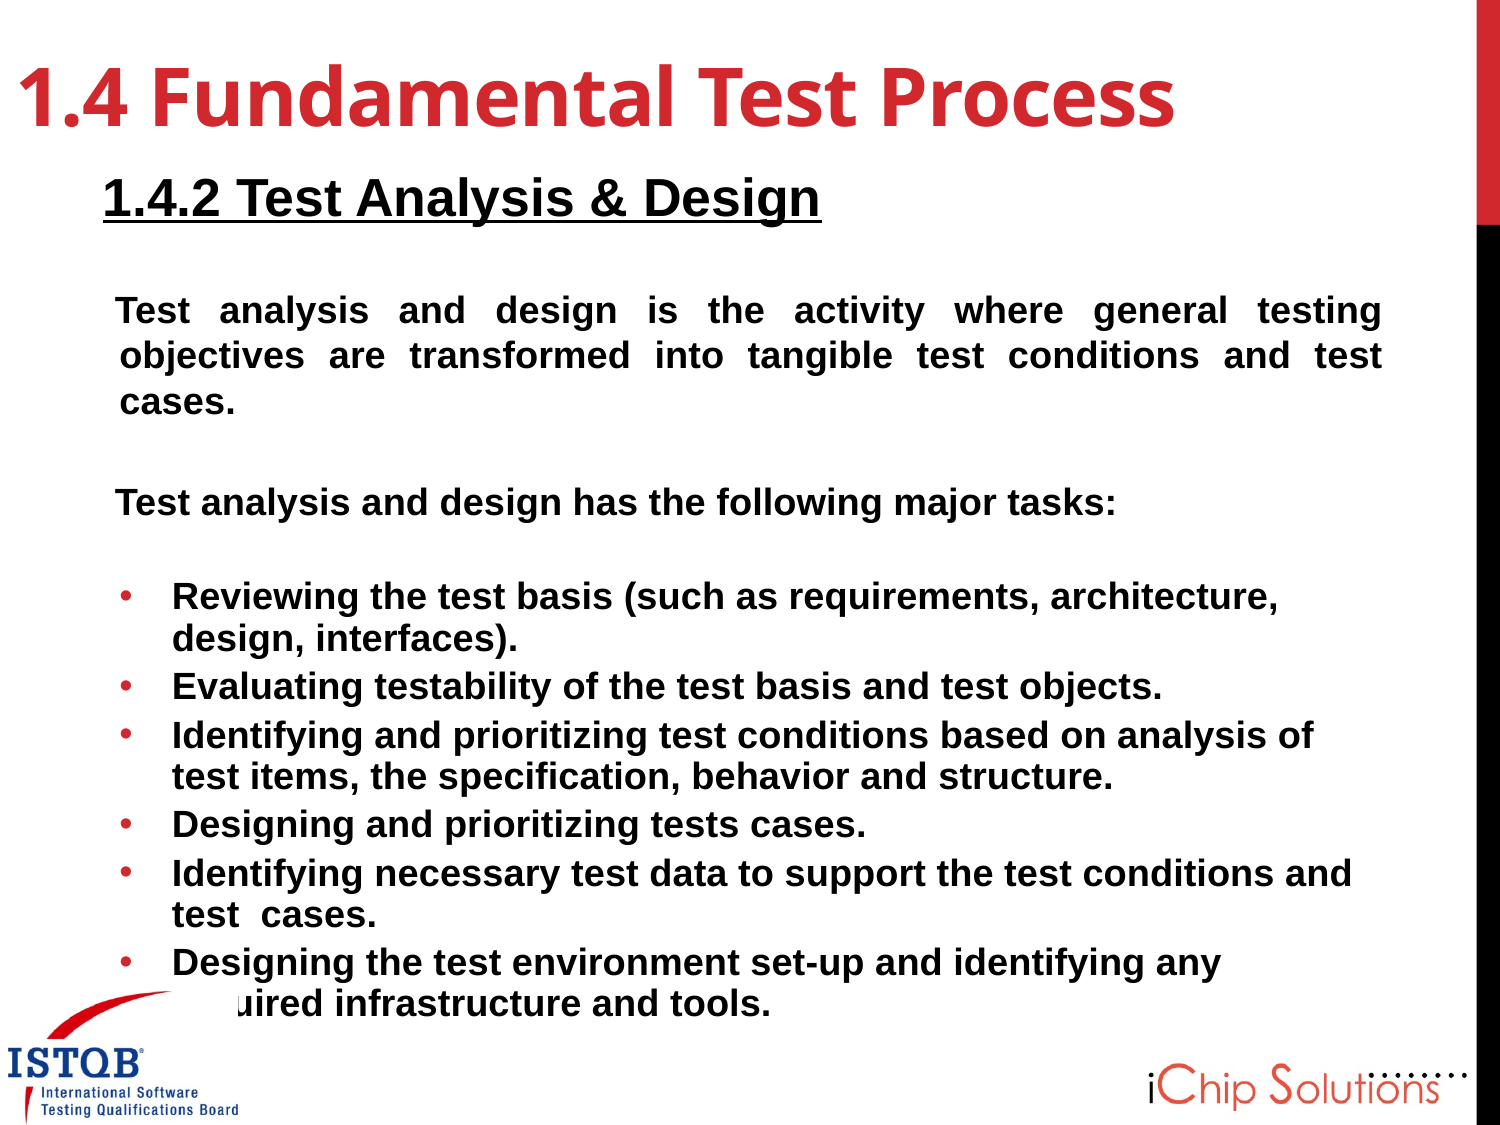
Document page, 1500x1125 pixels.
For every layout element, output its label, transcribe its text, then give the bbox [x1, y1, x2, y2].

picture [8, 990, 238, 1125]
text_box 1.4 Fundamental Test Process [0, 0, 1425, 150]
list 1.4.2 Test Analysis & Design Test analysis and design is the activity where general testing objectives are transformed into tangible test conditions and test cases. Test analysis and design has the following major tasks: Reviewing the test basis (such as requirements, architecture, design, interfaces). Evaluating testability of the test basis and test objects. Identifying and prioritizing test conditions based on analysis of test items, the specification, behavior and structure. Designing and prioritizing tests cases. Identifying necessary test data to support the test conditions and test cases. Designing the test environment set-up and identifying any required infrastructure and tools. [87, 150, 1400, 1043]
picture [1124, 1041, 1467, 1125]
